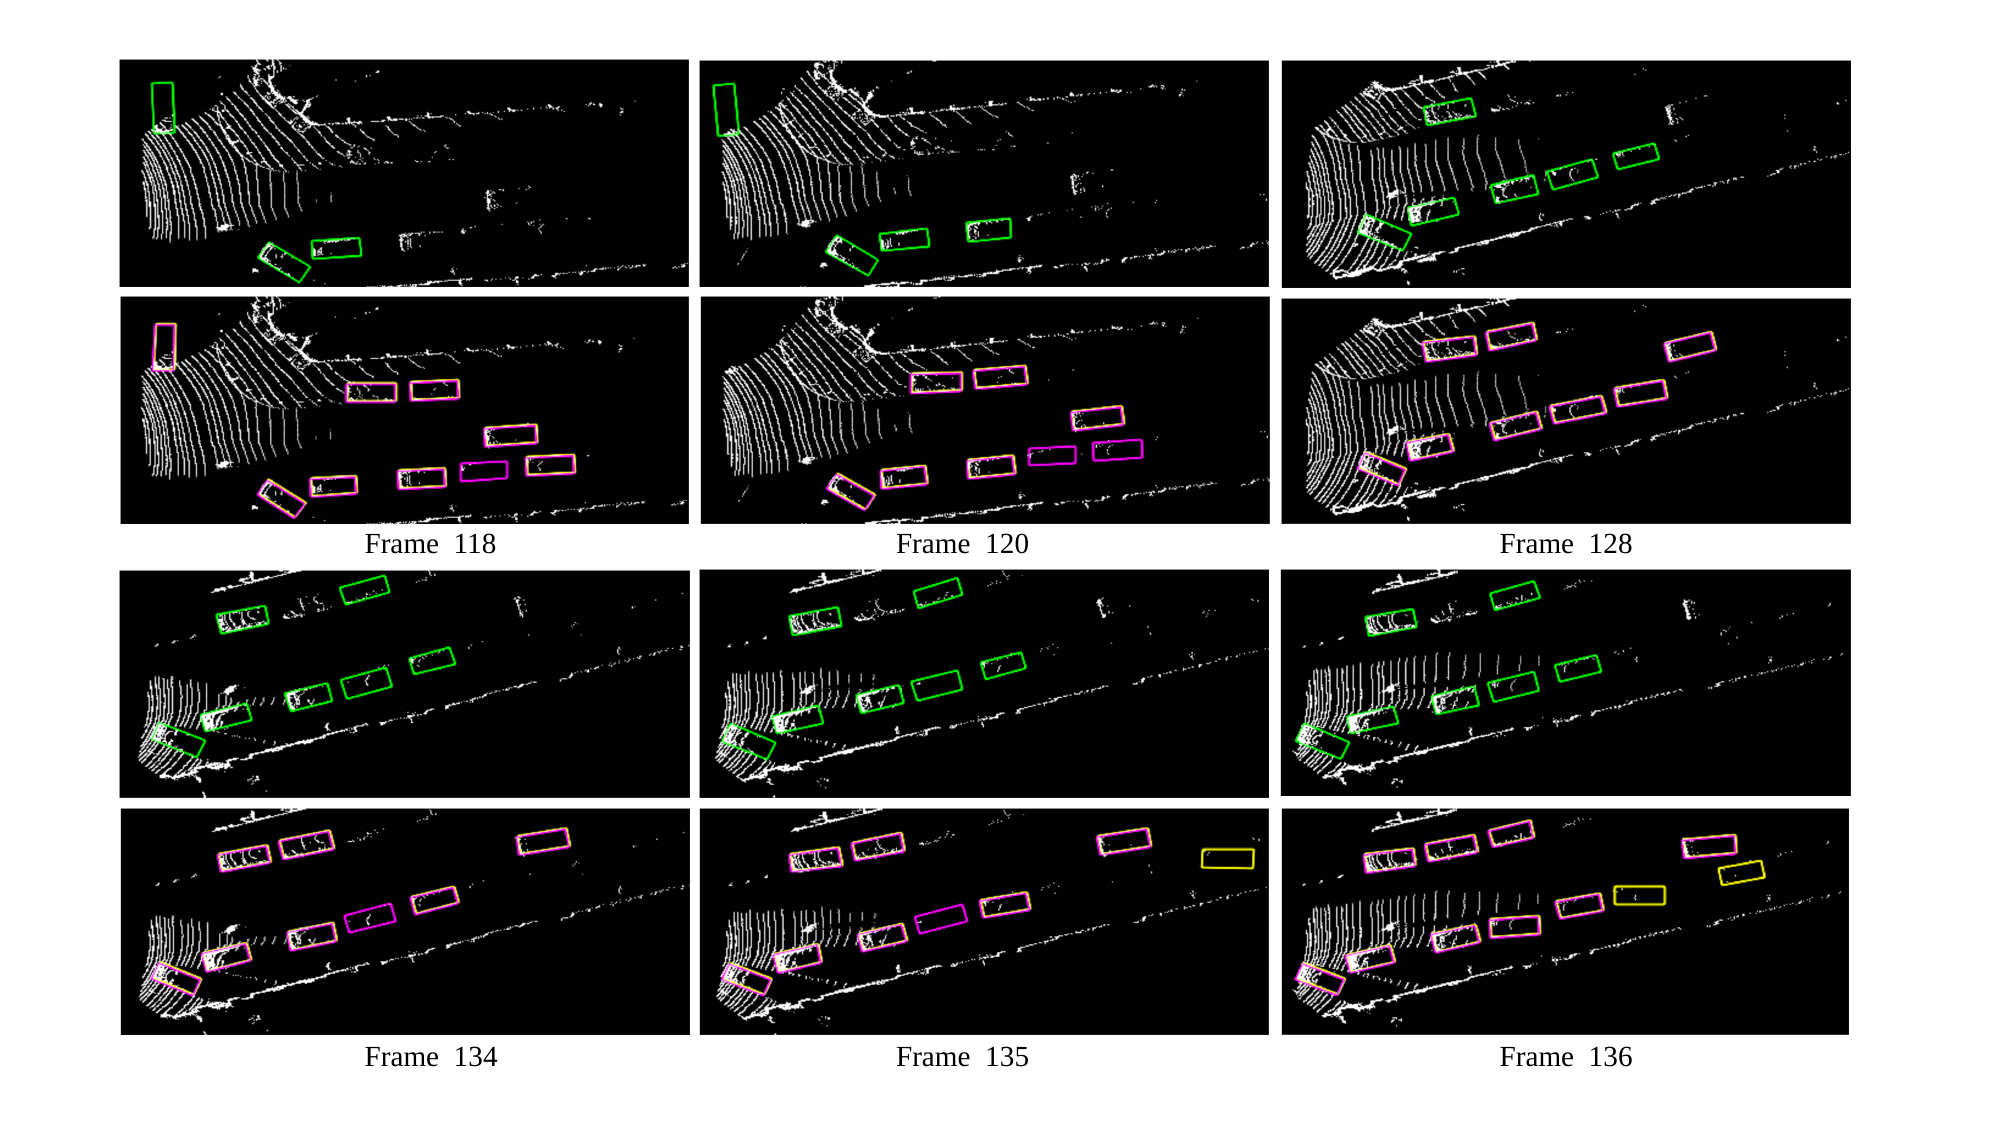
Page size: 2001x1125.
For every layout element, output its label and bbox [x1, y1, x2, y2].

text_box [119, 59, 1851, 569]
text_box [118, 569, 1851, 1035]
text_box [119, 1035, 1851, 1081]
